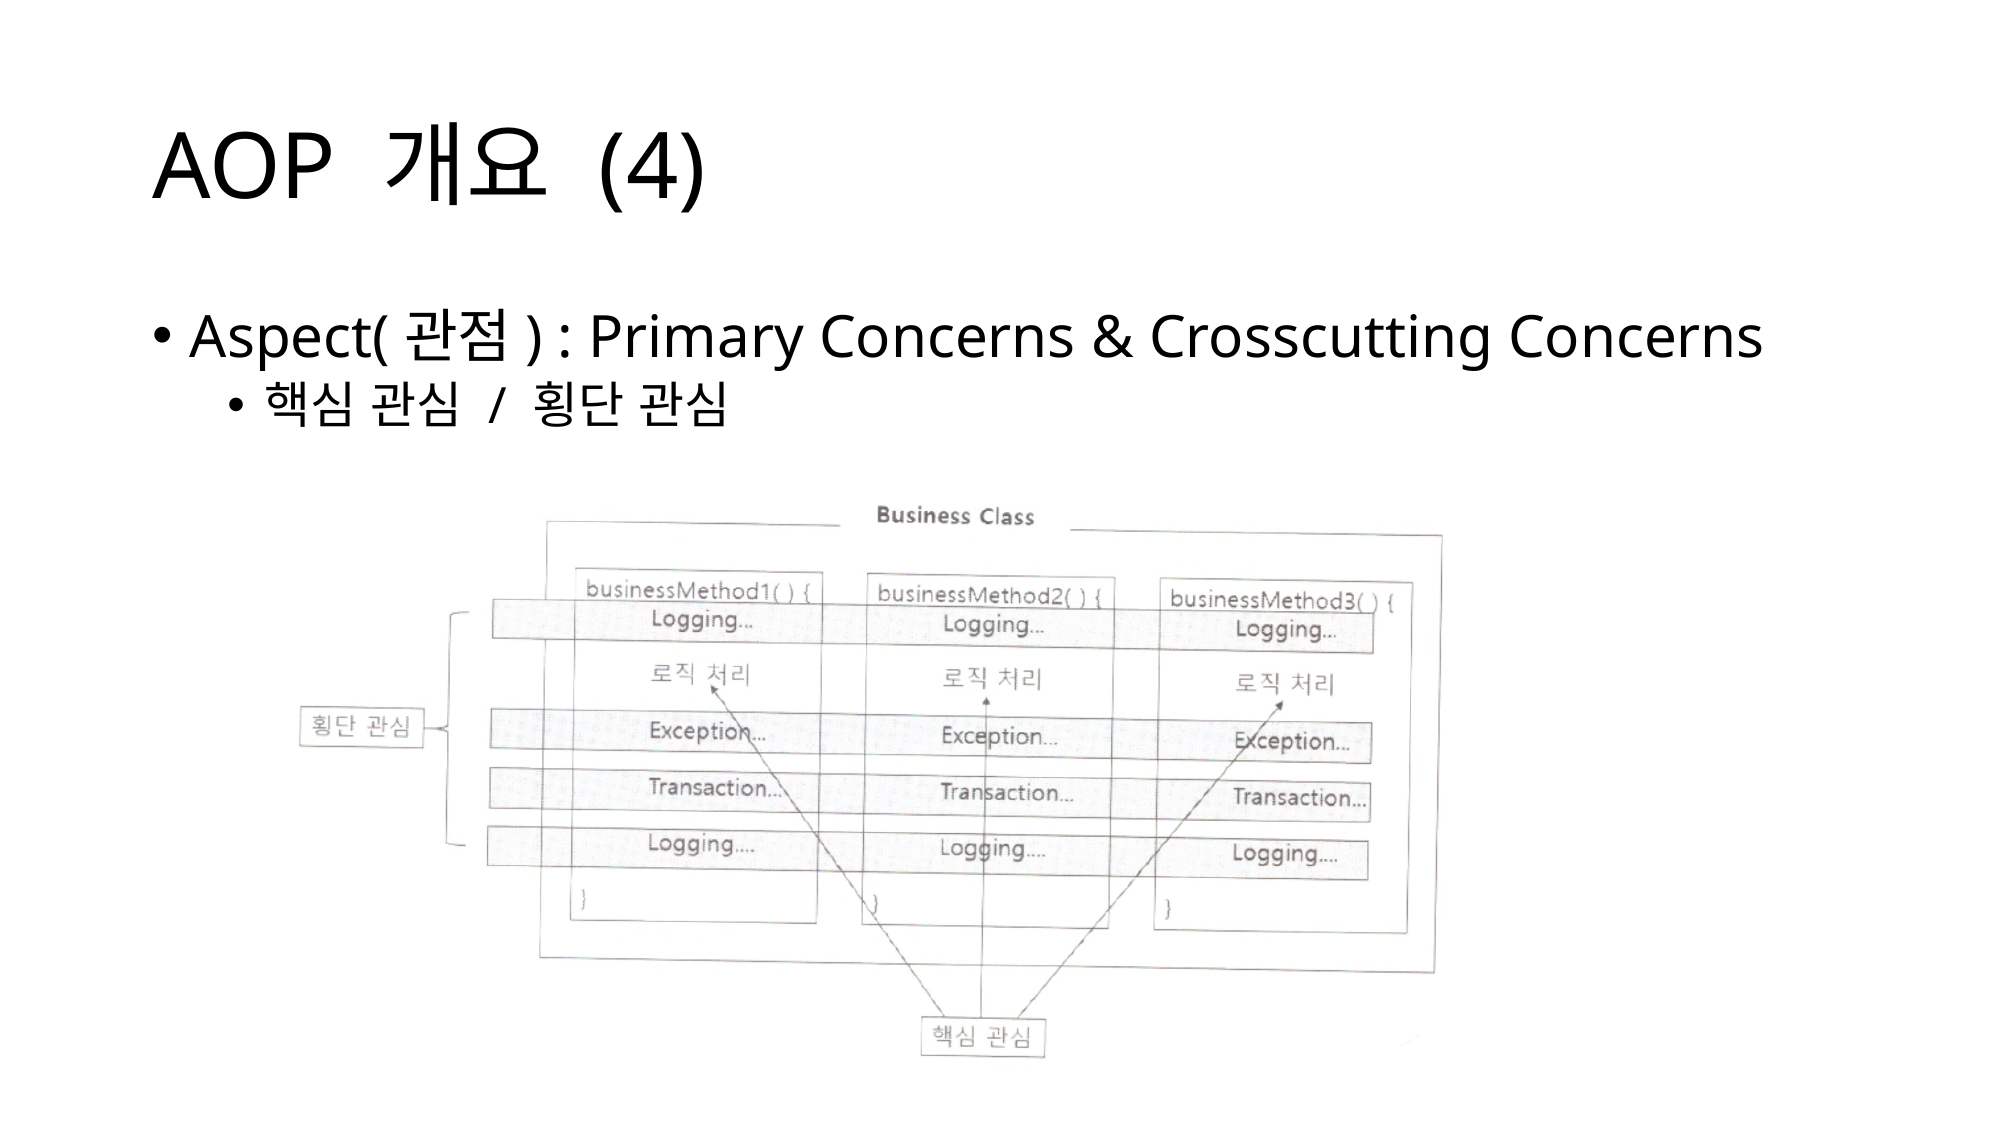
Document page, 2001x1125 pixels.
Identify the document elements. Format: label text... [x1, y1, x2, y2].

picture [257, 422, 1519, 1088]
title AOP 개요 (4) [137, 59, 1863, 278]
list Aspect(관점) : Primary Concerns & Crosscutting Concerns 핵심 관심 / 횡단 관심 [137, 299, 1863, 1014]
